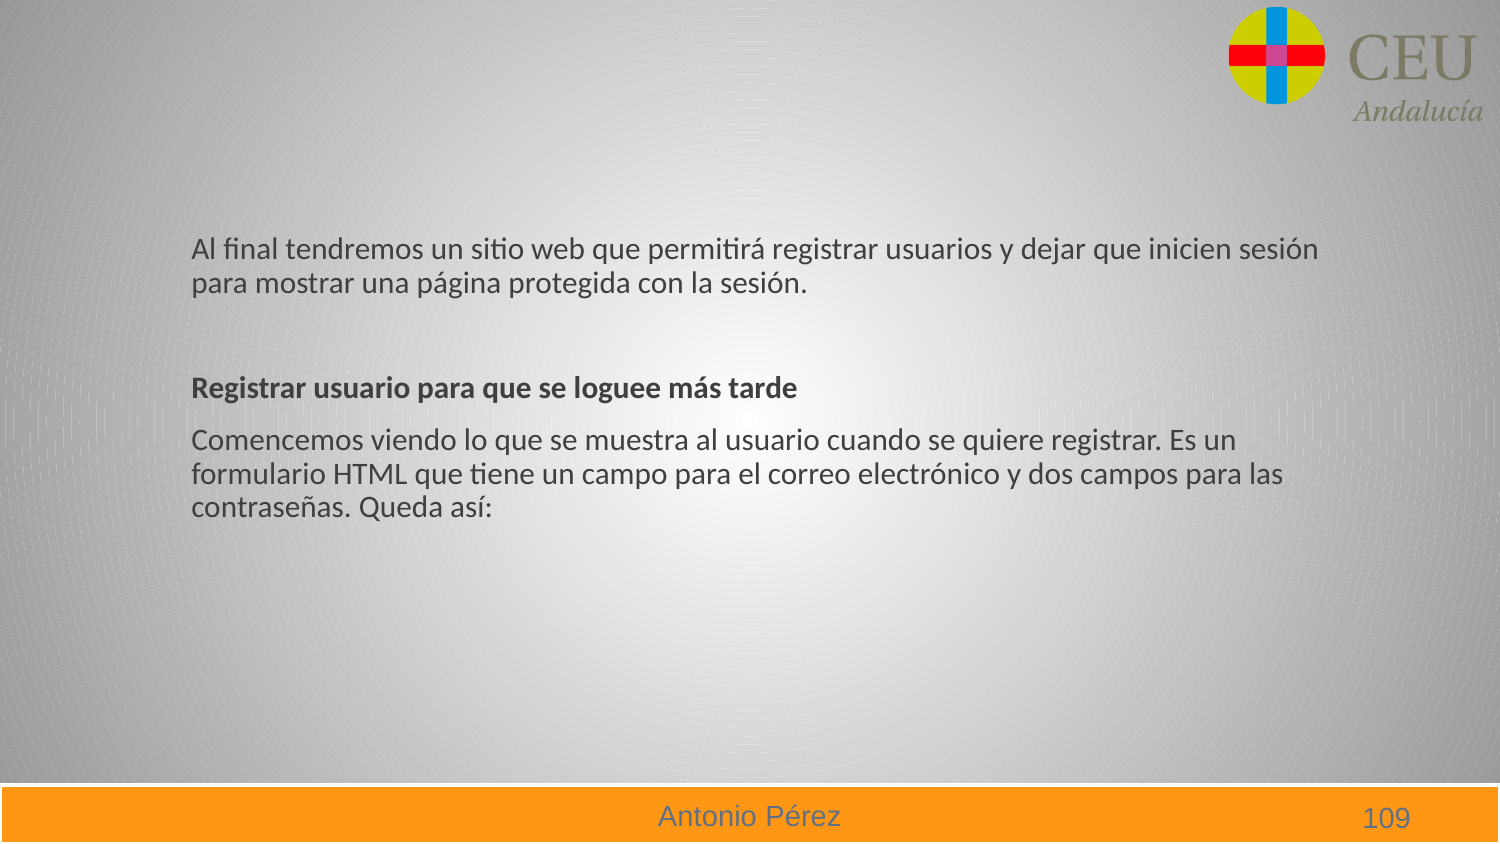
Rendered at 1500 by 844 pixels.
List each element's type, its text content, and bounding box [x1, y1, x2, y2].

list Al final tendremos un sitio web que permitirá registrar usuarios y dejar que inicien sesión para mostrar una página protegida con la sesión. Registrar usuario para que se loguee más tarde Comencemos viendo lo que se muestra al usuario cuando se quiere registrar. Es un formulario HTML que tiene un campo para el correo electrónico y dos campos para las contraseñas. Queda así: [135, 227, 1373, 723]
picture [1216, 0, 1500, 137]
